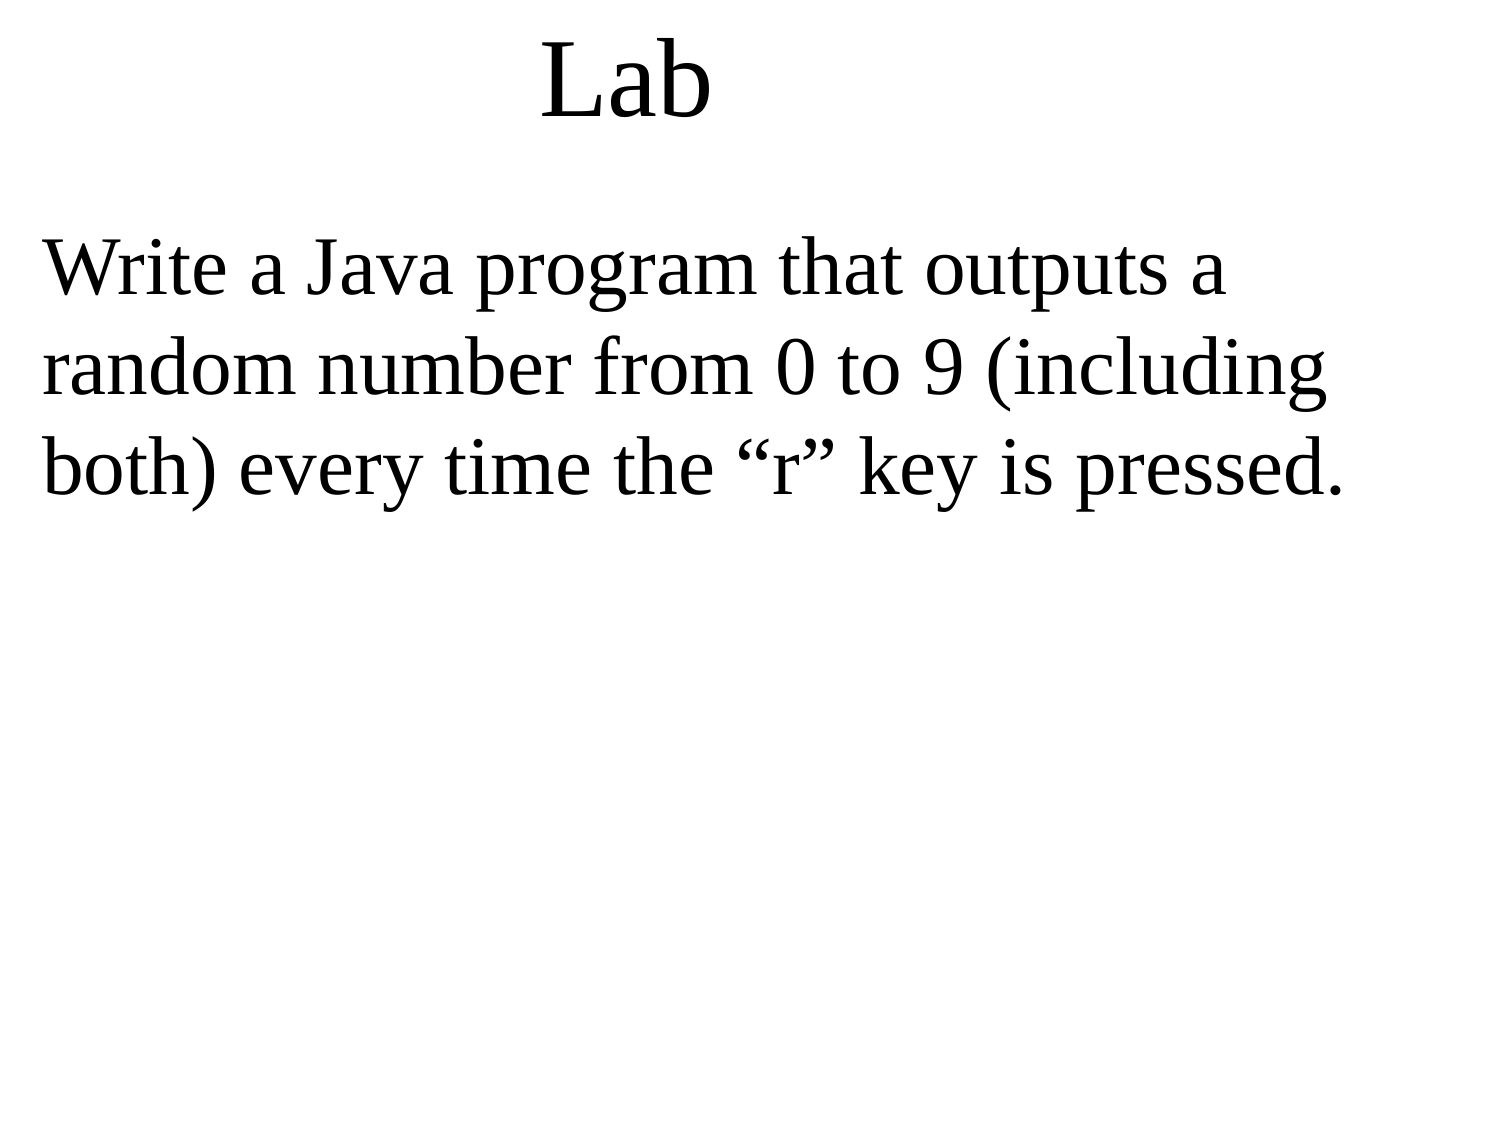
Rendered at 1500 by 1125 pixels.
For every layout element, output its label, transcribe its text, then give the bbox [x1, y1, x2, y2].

text_box Lab [524, 0, 730, 147]
text_box Write a Java program that outputs a random number from 0 to 9 (including both) every time the “r” key is pressed. [27, 203, 1473, 519]
